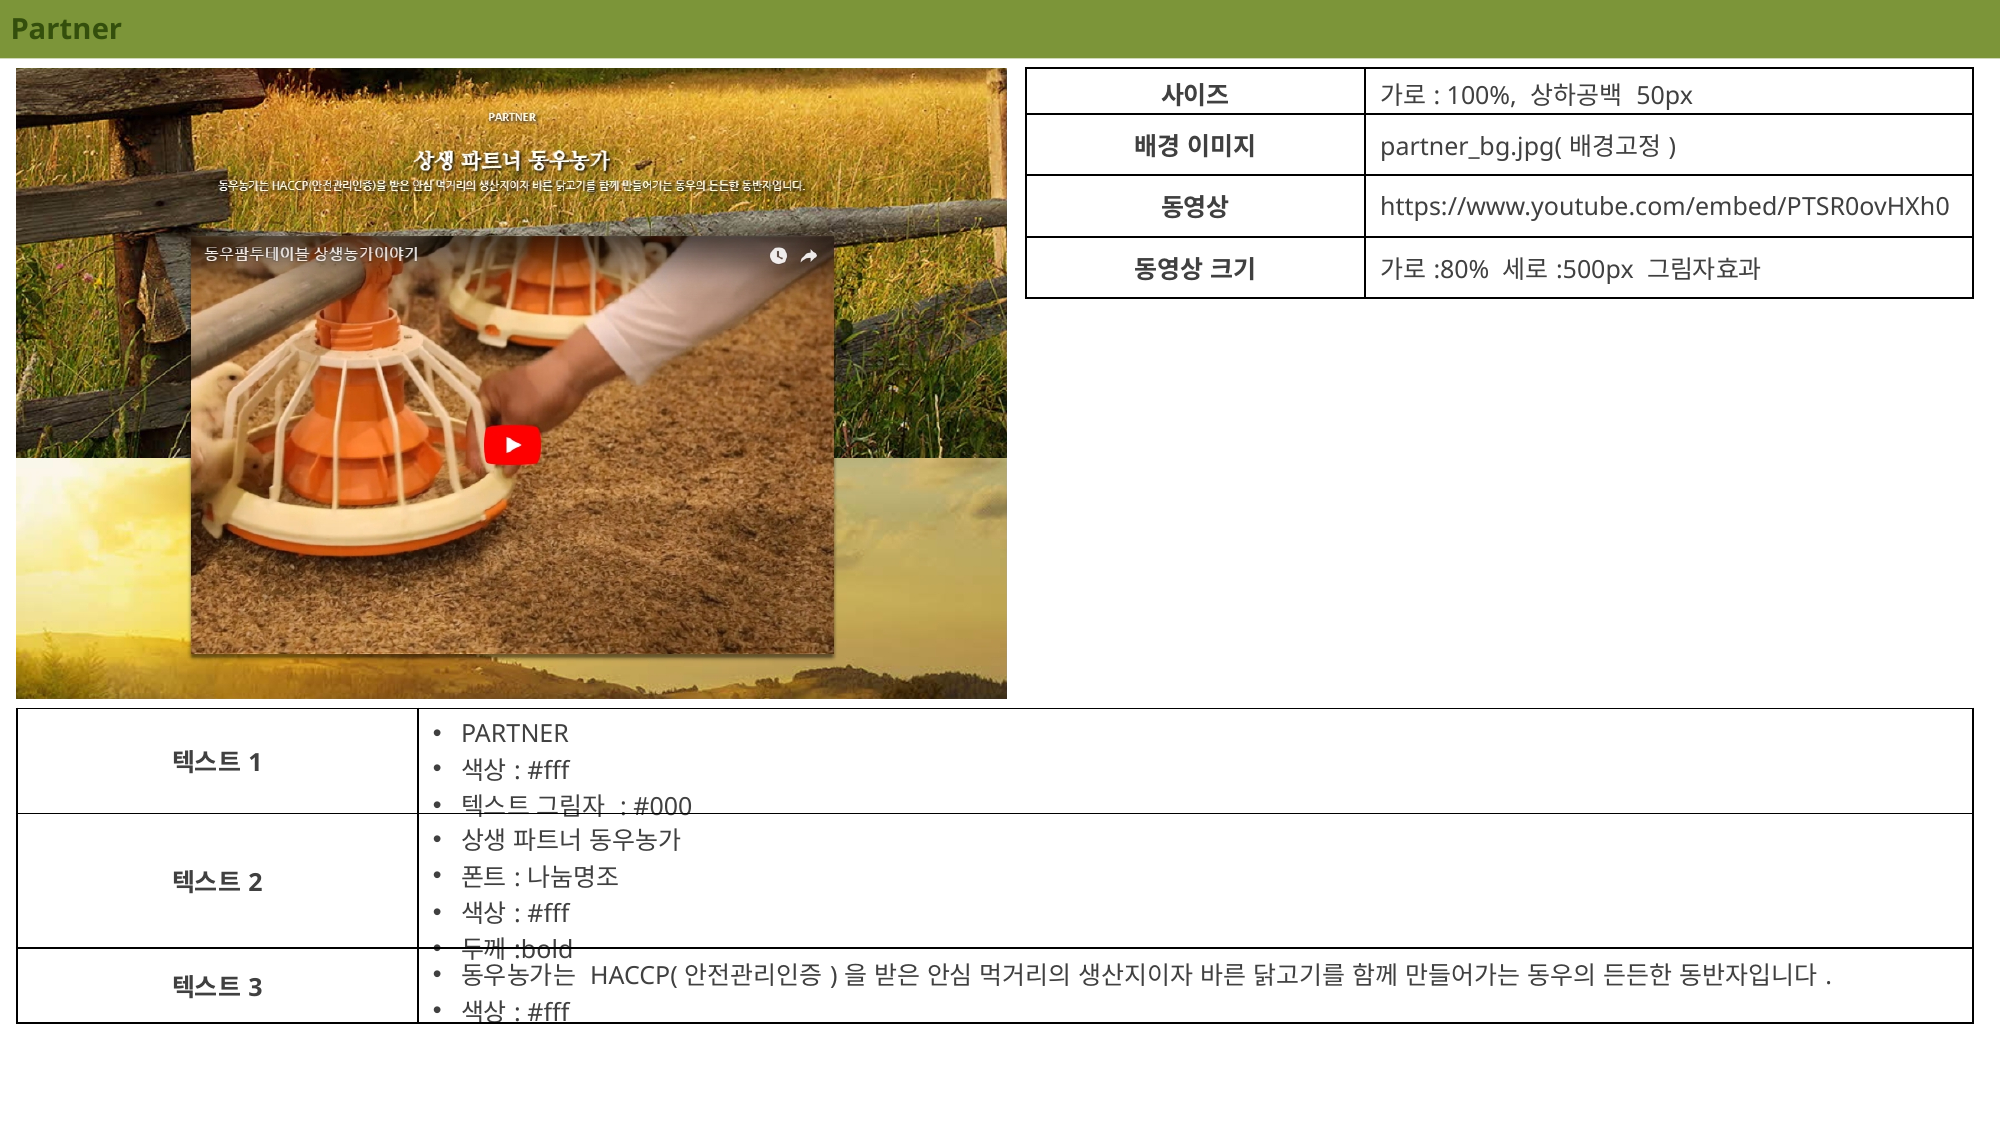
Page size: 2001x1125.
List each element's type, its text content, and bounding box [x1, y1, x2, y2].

table_header PARTNER 색상: #fff 텍스트 그림자 : #000 [419, 709, 1972, 813]
table_cell 텍스트2 [18, 814, 417, 947]
table_cell partner_bg.jpg(배경고정) [1366, 115, 1972, 174]
table_cell 배경 이미지 [1027, 115, 1364, 174]
table_cell 가로:80% 세로:500px 그림자효과 [1366, 238, 1972, 297]
table_header 텍스트1 [18, 709, 417, 813]
table_header 사이즈 [1027, 69, 1364, 113]
picture [16, 67, 1007, 699]
table_cell 텍스트3 [18, 949, 417, 1022]
table_cell 동영상 크기 [1027, 238, 1364, 297]
table_cell 상생 파트너 동우농가 폰트:나눔명조 색상: #fff 두께:bold [419, 814, 1972, 947]
text_box Partner [0, 3, 138, 53]
table_cell https://www.youtube.com/embed/PTSR0ovHXh0 [1366, 176, 1972, 236]
table_cell 동우농가는 HACCP(안전관리인증)을 받은 안심 먹거리의 생산지이자 바른 닭고기를 함께 만들어가는 동우의 든든한 동반자입니다. 색상: #fff [419, 949, 1972, 1022]
table_cell 동영상 [1027, 176, 1364, 236]
table_header 가로: 100%, 상하공백 50px [1366, 69, 1972, 113]
text_box [0, 0, 2000, 59]
